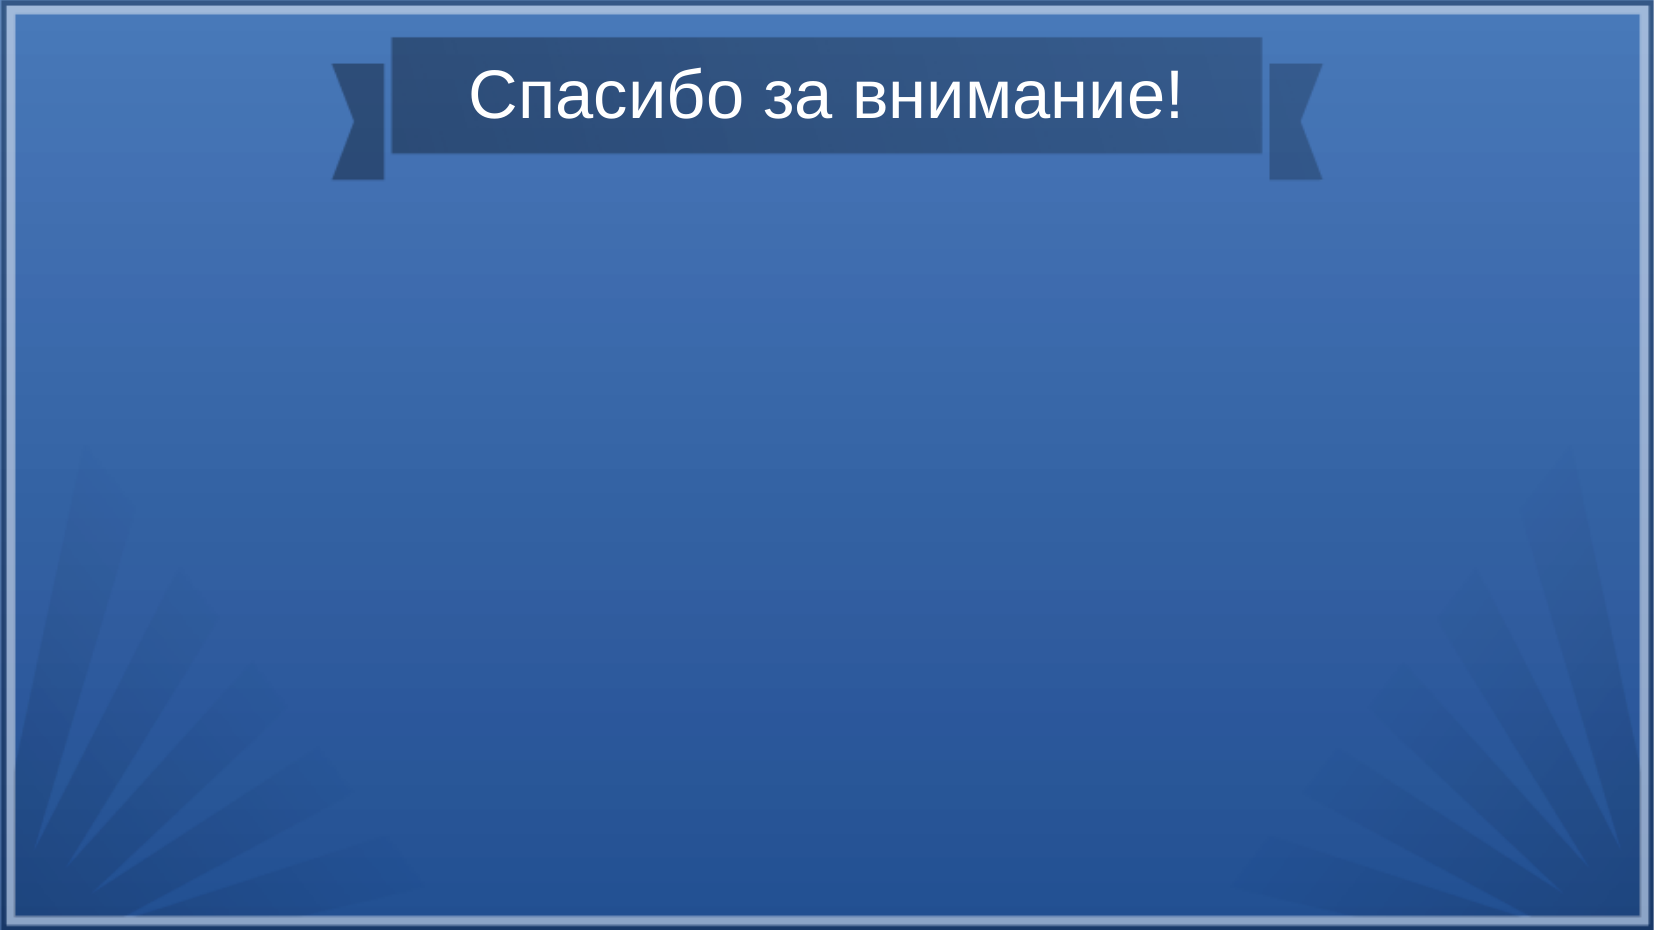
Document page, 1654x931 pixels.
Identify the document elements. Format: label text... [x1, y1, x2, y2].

text_box Спасибо за внимание! [389, 35, 1264, 154]
picture [0, 0, 1654, 930]
